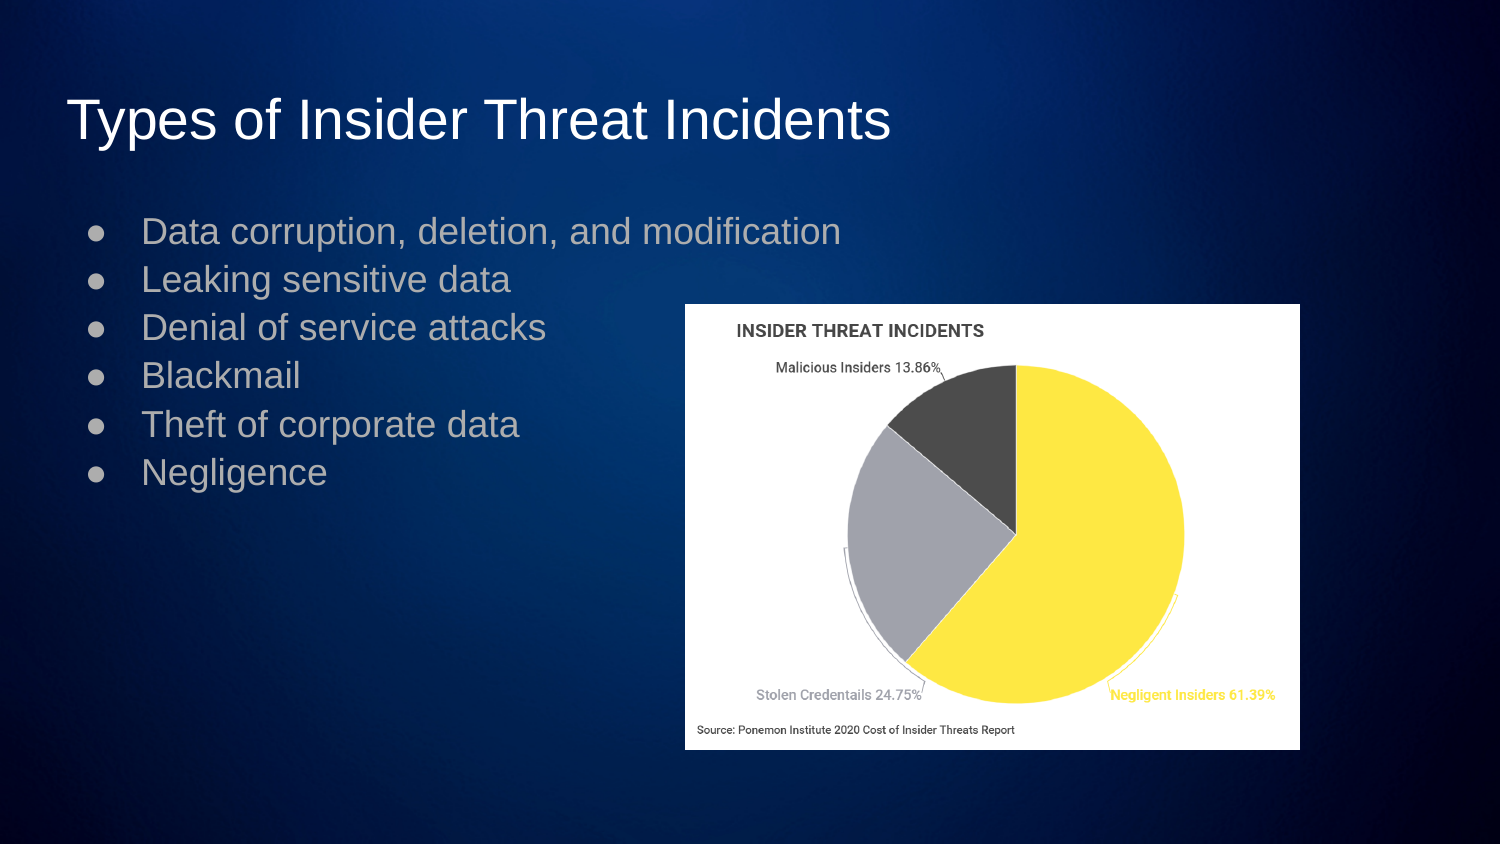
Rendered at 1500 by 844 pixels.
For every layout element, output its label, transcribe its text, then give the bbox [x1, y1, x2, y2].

picture [0, 0, 1500, 844]
list Data corruption, deletion, and modification Leaking sensitive data Denial of service attacks Blackmail Theft of corporate data Negligence [51, 189, 1449, 750]
title Types of Insider Threat Incidents [51, 72, 1449, 167]
